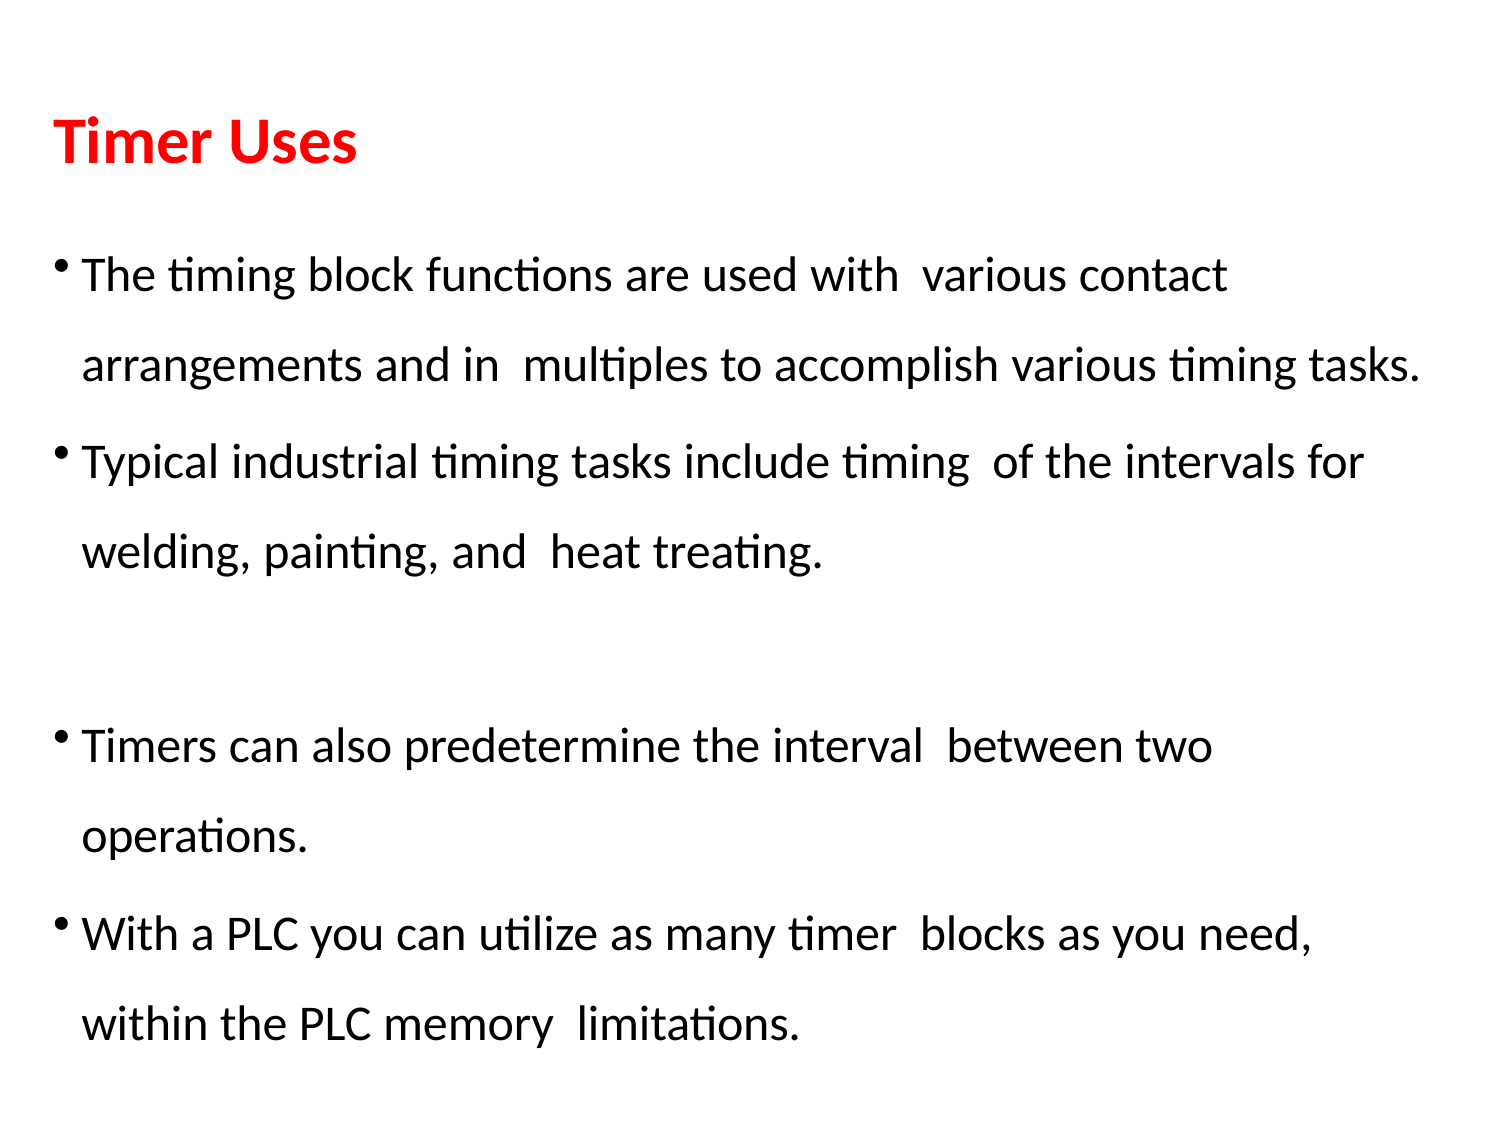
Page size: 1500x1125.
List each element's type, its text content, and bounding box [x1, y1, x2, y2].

text_box Timer Uses The timing block functions are used with various contact arrangements and in multiples to accomplish various timing tasks. Typical industrial timing tasks include timing of the intervals for welding, painting, and heat treating. Timers can also predetermine the interval between two operations. With a PLC you can utilize as many timer blocks as you need, within the PLC memory limitations. [53, 54, 1424, 1089]
